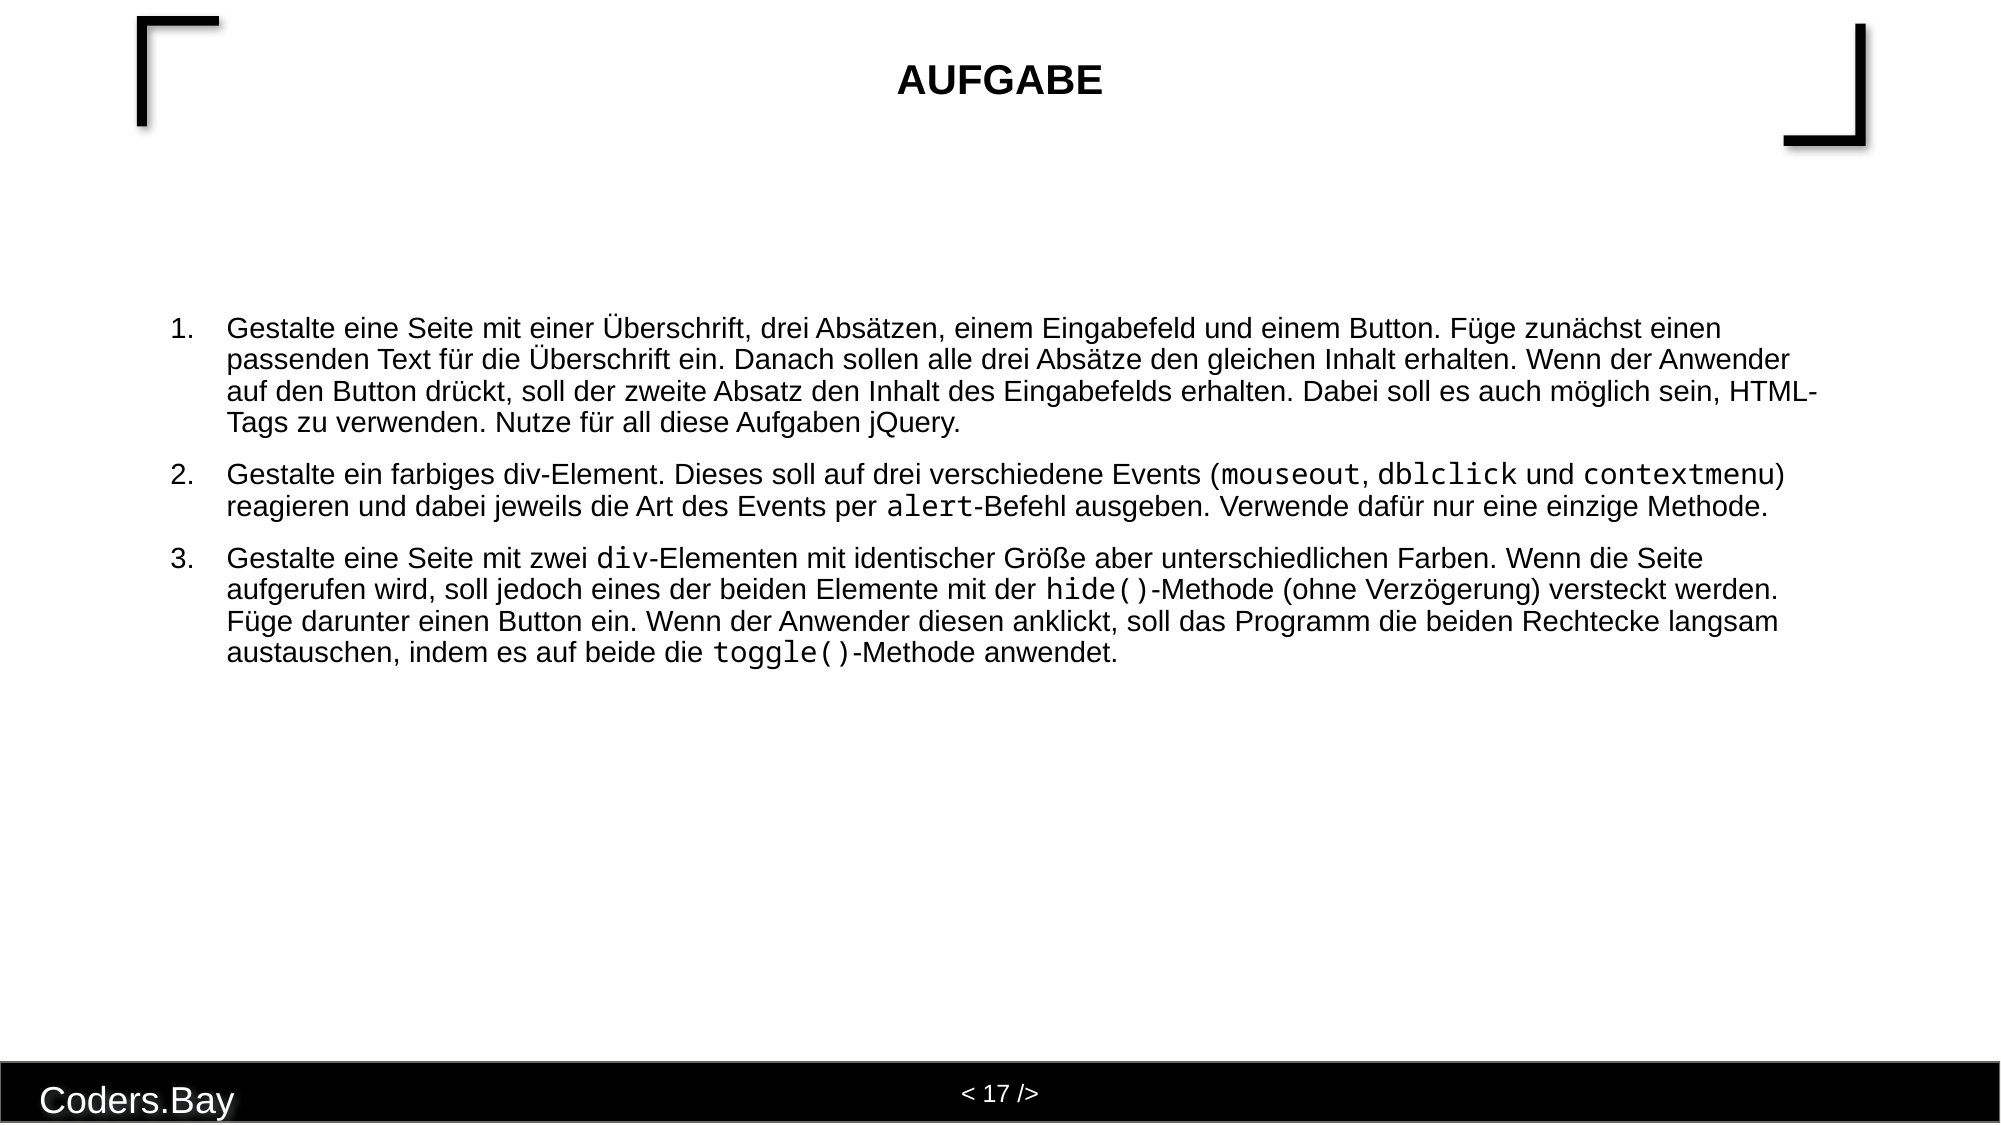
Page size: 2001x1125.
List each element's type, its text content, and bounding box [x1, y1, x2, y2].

list Gestalte eine Seite mit einer Überschrift, drei Absätzen, einem Eingabefeld und einem Button. Füge zunächst einen passenden Text für die Überschrift ein. Danach sollen alle drei Absätze den gleichen Inhalt erhalten. Wenn der Anwender auf den Button drückt, soll der zweite Absatz den Inhalt des Eingabefelds erhalten. Dabei soll es auch möglich sein, HTML-Tags zu verwenden. Nutze für all diese Aufgaben jQuery. Gestalte ein farbiges div-Element. Dieses soll auf drei verschiedene Events (mouseout, dblclick und contextmenu) reagieren und dabei jeweils die Art des Events per alert-Befehl ausgeben. Verwende dafür nur eine einzige Methode. Gestalte eine Seite mit zwei div-Elementen mit identischer Größe aber unterschiedlichen Farben. Wenn die Seite aufgerufen wird, soll jedoch eines der beiden Elemente mit der hide()-Methode (ohne Verzögerung) versteckt werden. Füge darunter einen Button ein. Wenn der Anwender diesen anklickt, soll das Programm die beiden Rechtecke langsam austauschen, indem es auf beide die toggle()-Methode anwendet. [155, 305, 1845, 682]
title Aufgabe [155, 36, 1845, 127]
